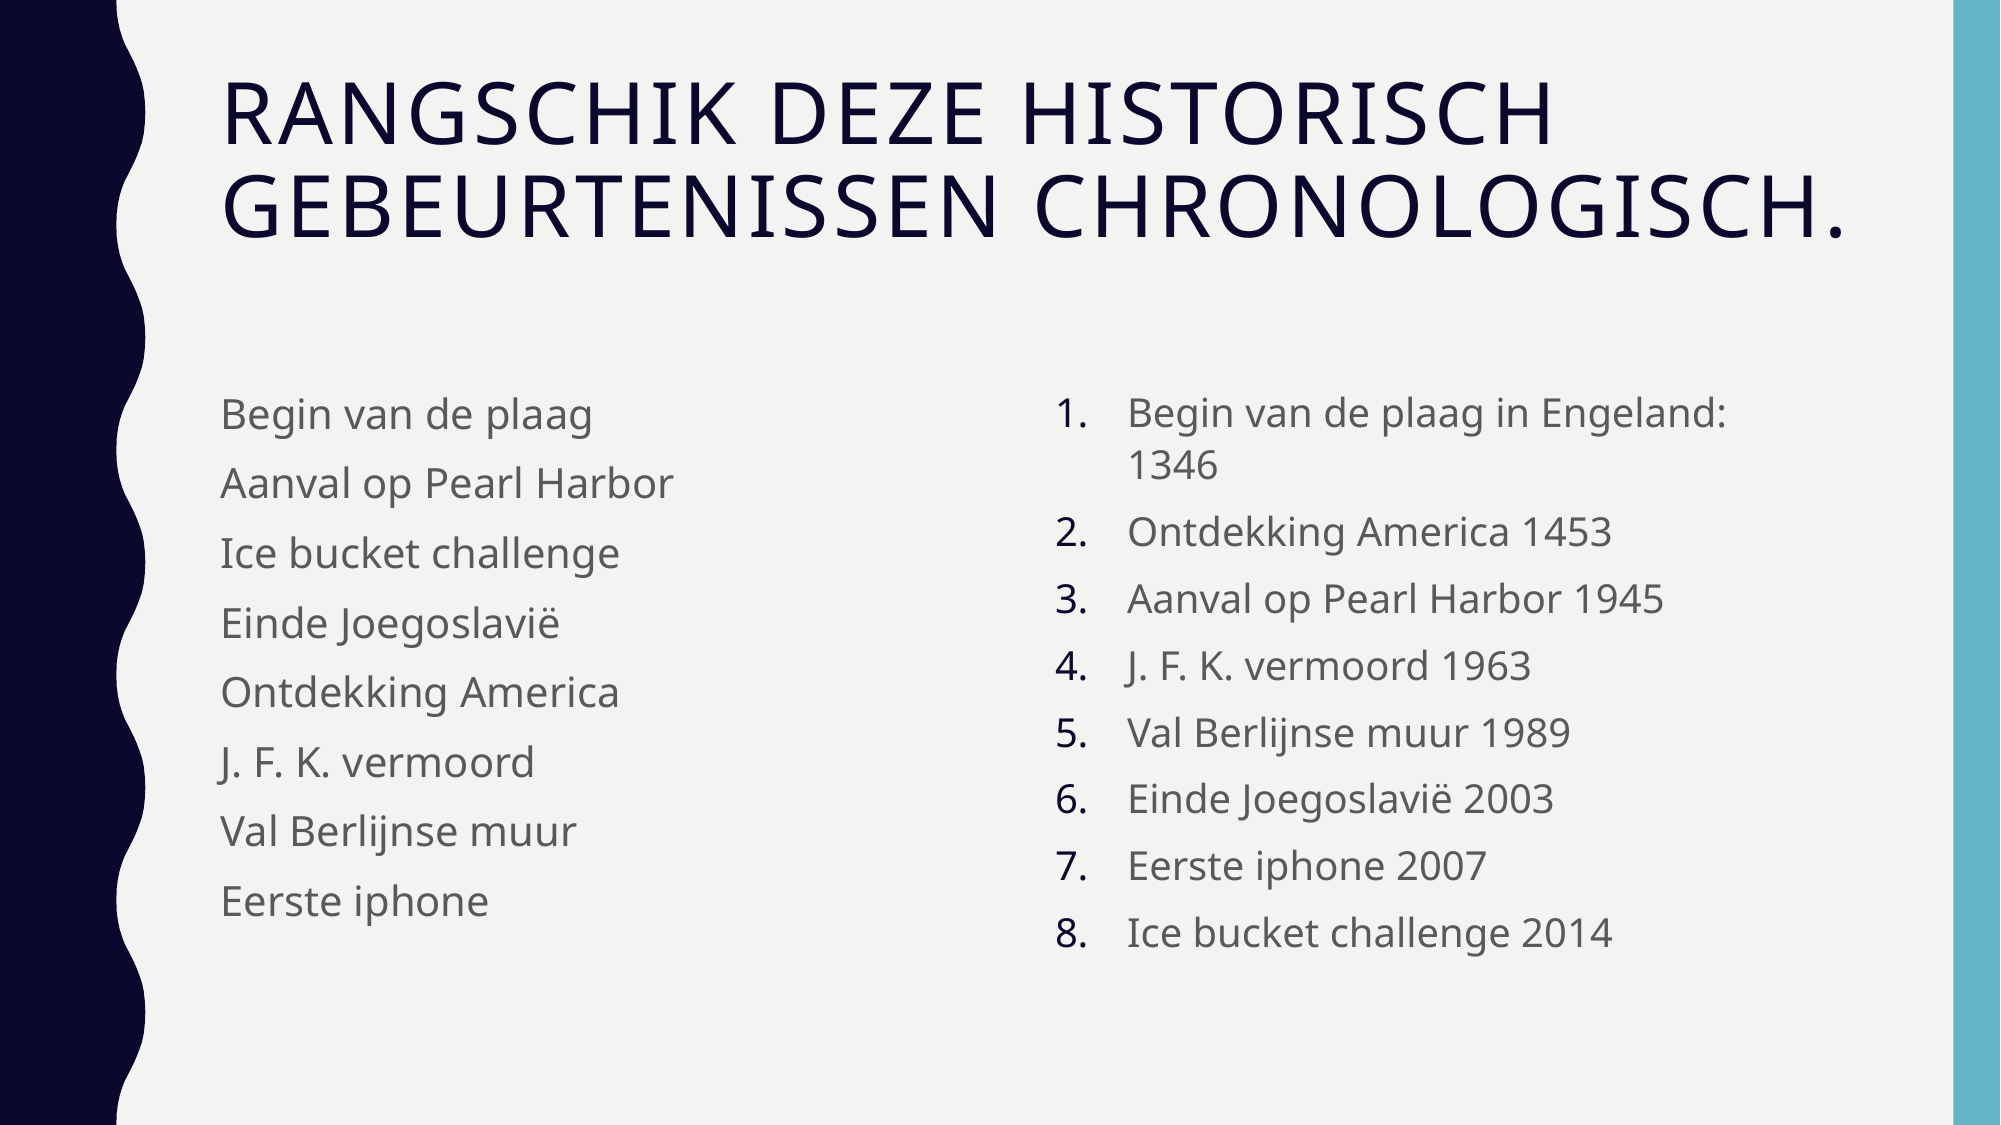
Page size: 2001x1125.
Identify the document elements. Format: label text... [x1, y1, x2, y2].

list Begin van de plaag Aanval op Pearl Harbor Ice bucket challenge Einde Joegoslavië Ontdekking America J. F. K. vermoord Val Berlijnse muur Eerste iphone [205, 375, 1000, 965]
title Rangschik Deze Historisch gebeurtenissen chronologisch. [205, 62, 1875, 308]
text_box Begin van de plaag in Engeland: 1346 Ontdekking America 1453 Aanval op Pearl Harbor 1945 J. F. K. vermoord 1963 Val Berlijnse muur 1989 Einde Joegoslavië 2003 Eerste iphone 2007 Ice bucket challenge 2014 [1040, 374, 1835, 965]
